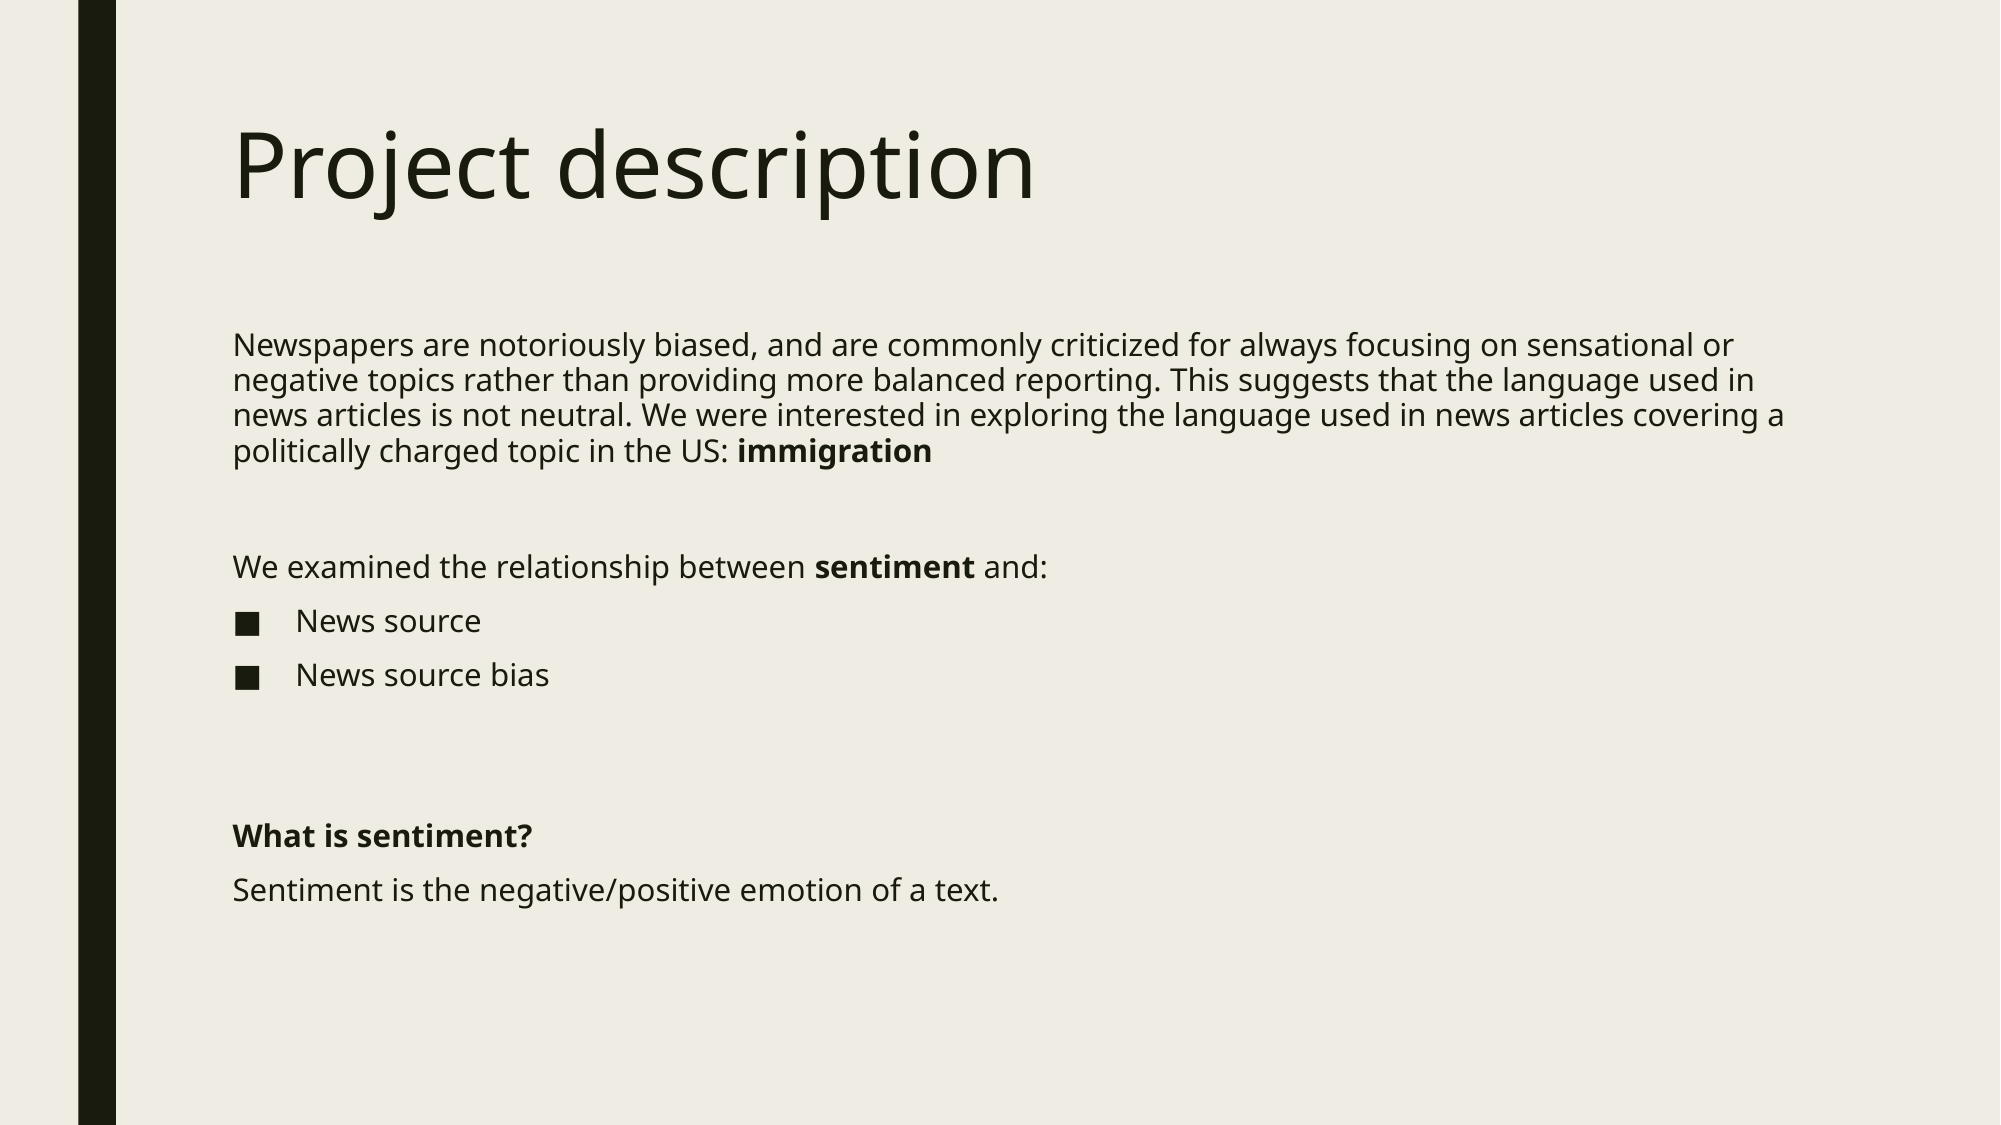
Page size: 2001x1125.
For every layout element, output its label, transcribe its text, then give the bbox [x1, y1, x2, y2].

list Newspapers are notoriously biased, and are commonly criticized for always focusing on sensational or negative topics rather than providing more balanced reporting. This suggests that the language used in news articles is not neutral. We were interested in exploring the language used in news articles covering a politically charged topic in the US: immigration We examined the relationship between sentiment and: News source News source bias What is sentiment? Sentiment is the negative/positive emotion of a text. [224, 320, 1801, 964]
title Project description [224, 111, 1801, 320]
